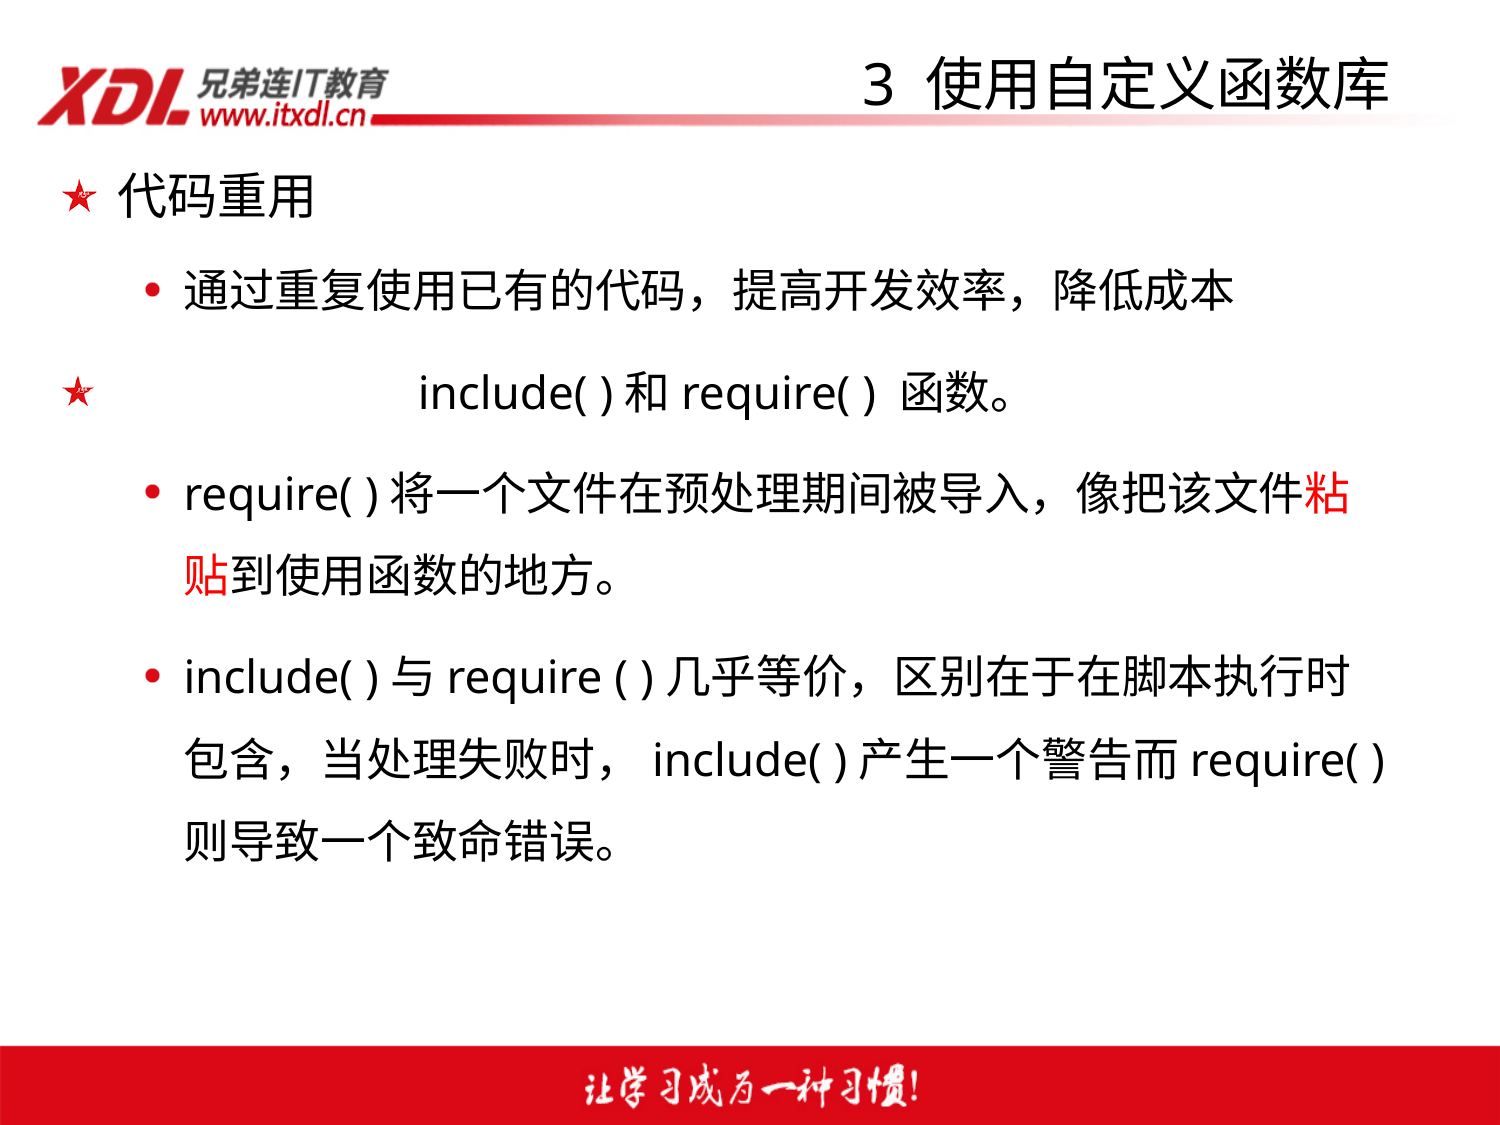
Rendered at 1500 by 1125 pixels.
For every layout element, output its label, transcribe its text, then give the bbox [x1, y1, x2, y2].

title 3 使用自定义函数库 [339, 34, 1407, 130]
picture [0, 0, 1500, 1125]
list 代码重用 通过重复使用已有的代码，提高开发效率，降低成本 include( )和require( ) 函数。 require( )将一个文件在预处理期间被导入，像把该文件粘贴到使用函数的地方。 include( )与require ( )几乎等价，区别在于在脚本执行时包含，当处理失败时，include( )产生一个警告而require( )则导致一个致命错误。 [46, 164, 1407, 1032]
